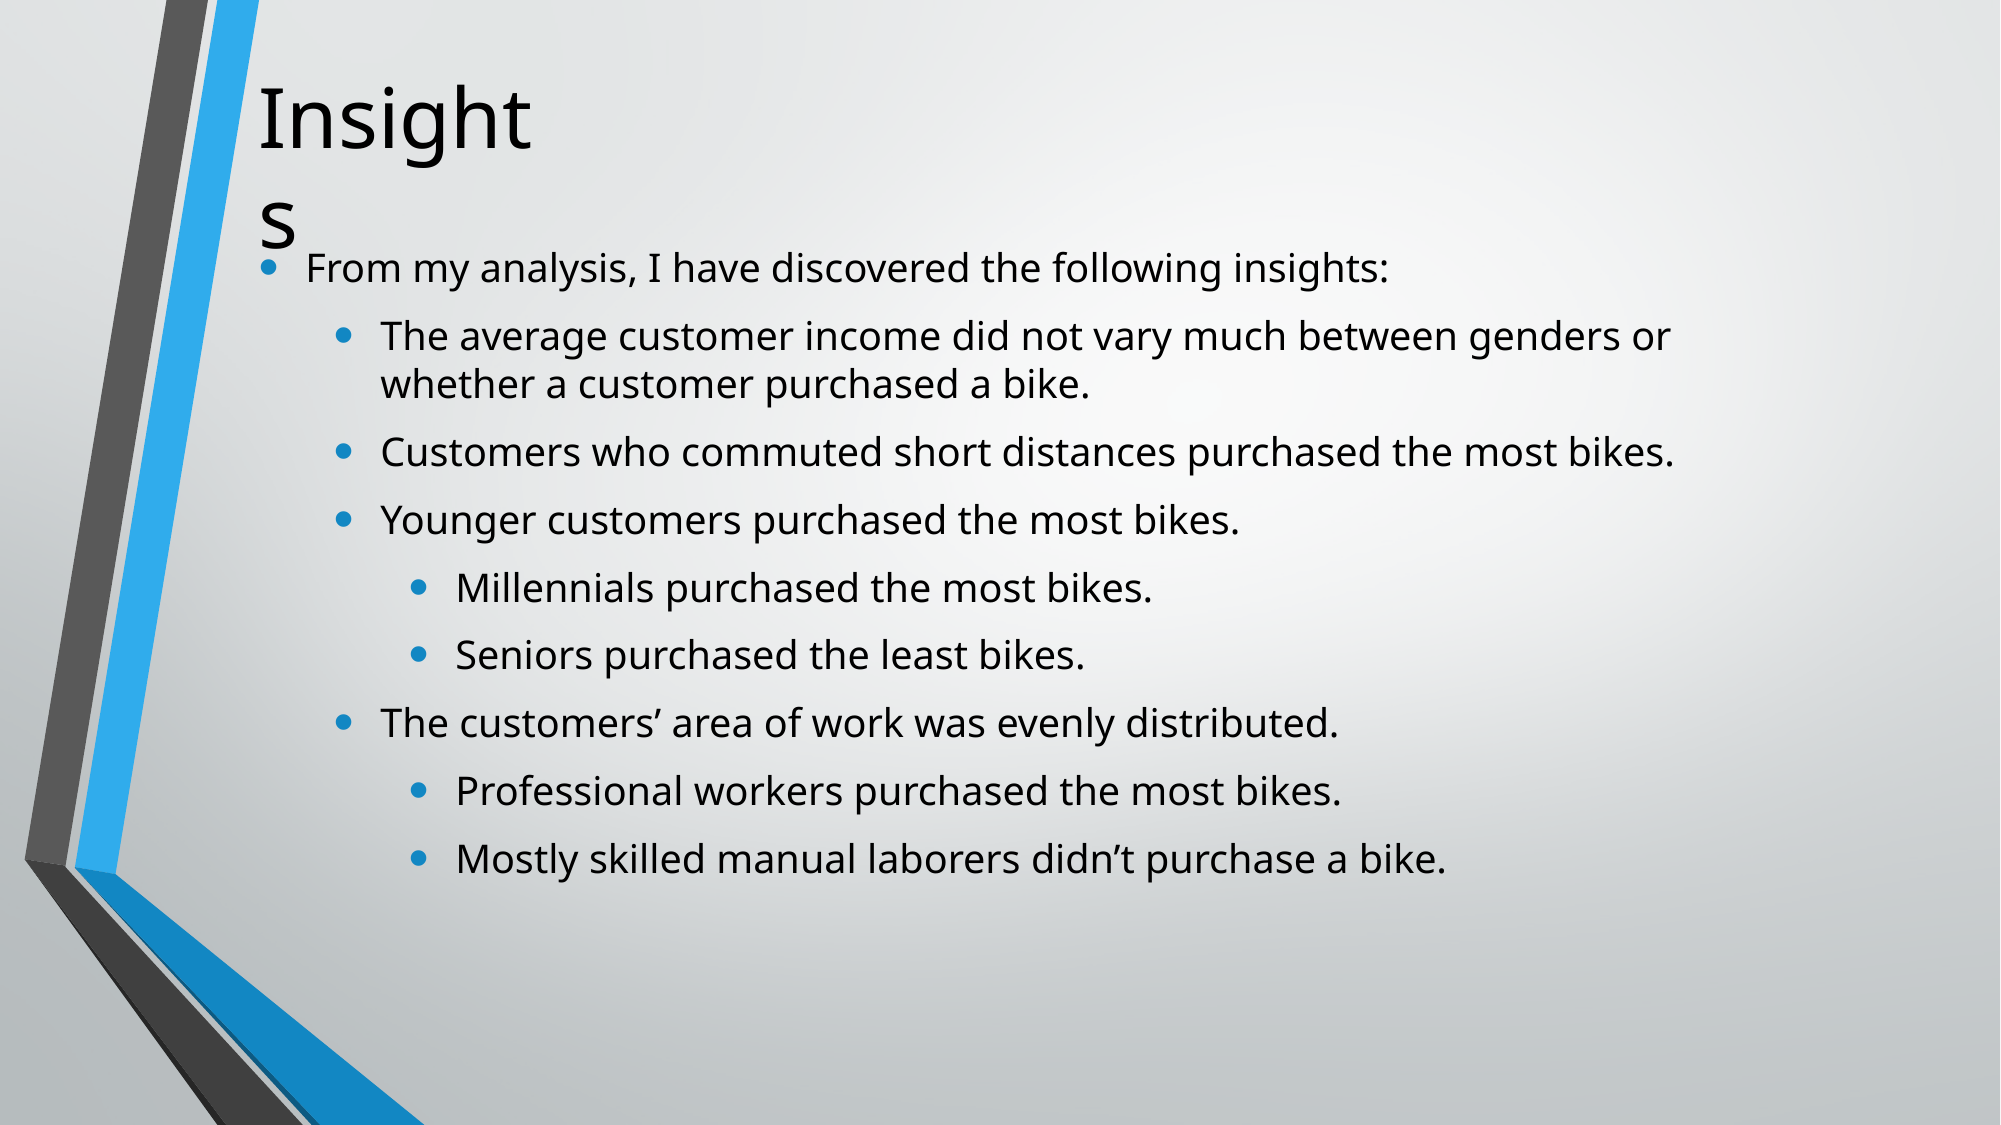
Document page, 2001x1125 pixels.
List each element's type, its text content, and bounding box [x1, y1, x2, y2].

title Insights [243, 101, 548, 230]
list From my analysis, I have discovered the following insights: The average customer income did not vary much between genders or whether a customer purchased a bike. Customers who commuted short distances purchased the most bikes. Younger customers purchased the most bikes. Millennials purchased the most bikes. Seniors purchased the least bikes. The customers’ area of work was evenly distributed. Professional workers purchased the most bikes. Mostly skilled manual laborers didn’t purchase a bike. [243, 290, 1840, 835]
